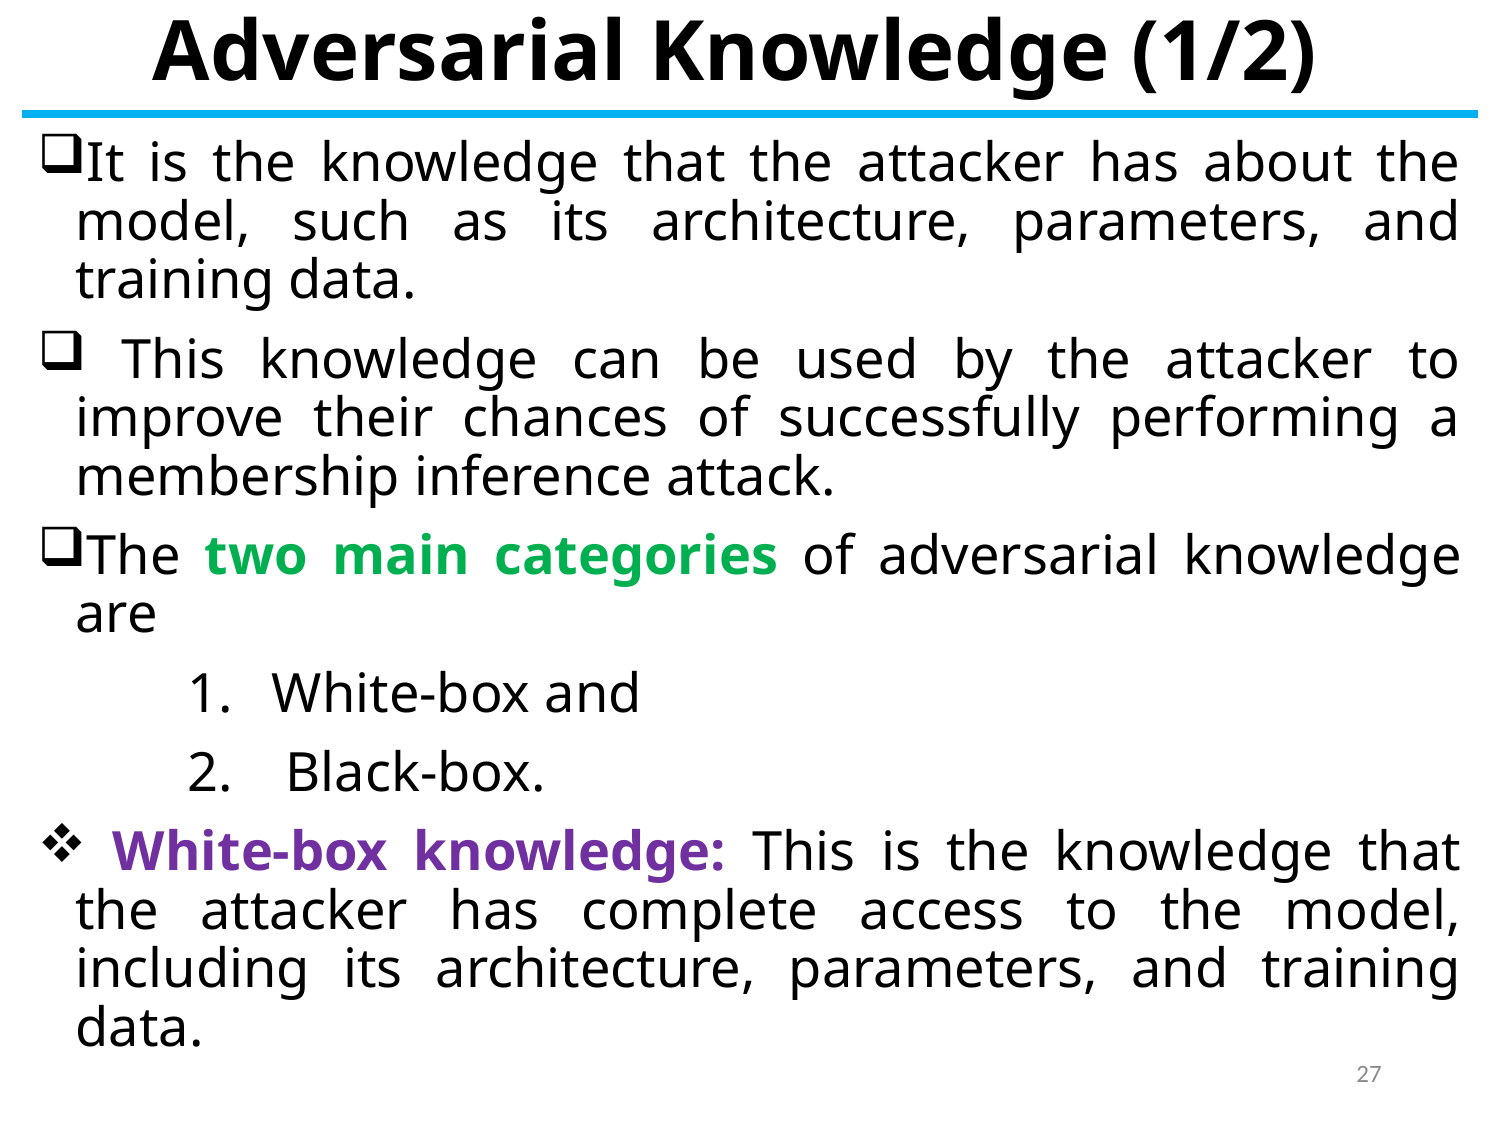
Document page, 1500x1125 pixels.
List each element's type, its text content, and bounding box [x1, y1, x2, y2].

title Adversarial Knowledge (1/2) [0, 0, 1500, 162]
slide_number 27 [1059, 1042, 1397, 1103]
text_box [22, 110, 1478, 118]
list It is the knowledge that the attacker has about the model, such as its architecture, parameters, and training data. This knowledge can be used by the attacker to improve their chances of successfully performing a membership inference attack. The two main categories of adversarial knowledge are White-box and Black-box. White-box knowledge: This is the knowledge that the attacker has complete access to the model, including its architecture, parameters, and training data. [22, 127, 1478, 1044]
